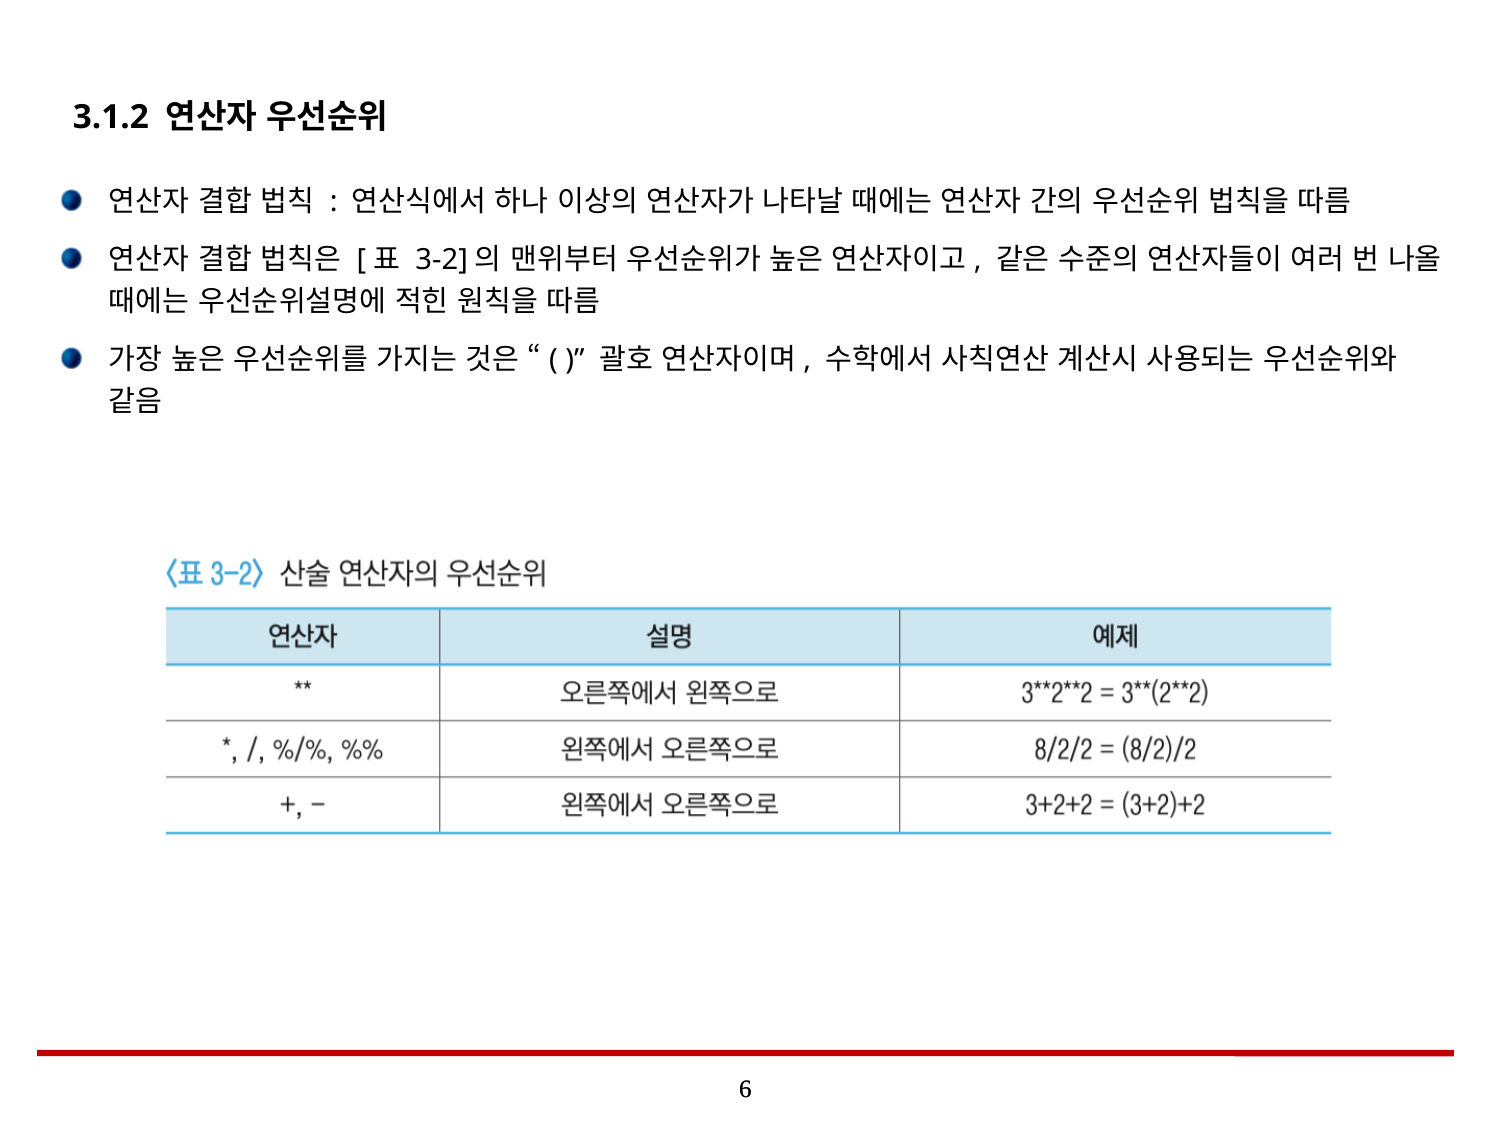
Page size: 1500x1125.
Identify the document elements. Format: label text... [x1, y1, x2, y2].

picture [61, 347, 82, 369]
picture [61, 247, 82, 269]
picture [139, 546, 1361, 858]
picture [61, 189, 82, 211]
title 3.1.2 연산자 우선순위 [57, 73, 1191, 149]
list 연산자 결합 법칙 : 연산식에서 하나 이상의 연산자가 나타날 때에는 연산자 간의 우선순위 법칙을 따름 연산자 결합 법칙은 [표 3-2]의 맨위부터 우선순위가 높은 연산자이고, 같은 수준의 연산자들이 여러 번 나올 때에는 우선순위설명에 적힌 원칙을 따름 가장 높은 우선순위를 가지는 것은 “( )” 괄호 연산자이며, 수학에서 사칙연산 계산시 사용되는 우선순위와 같음 [45, 167, 1472, 449]
